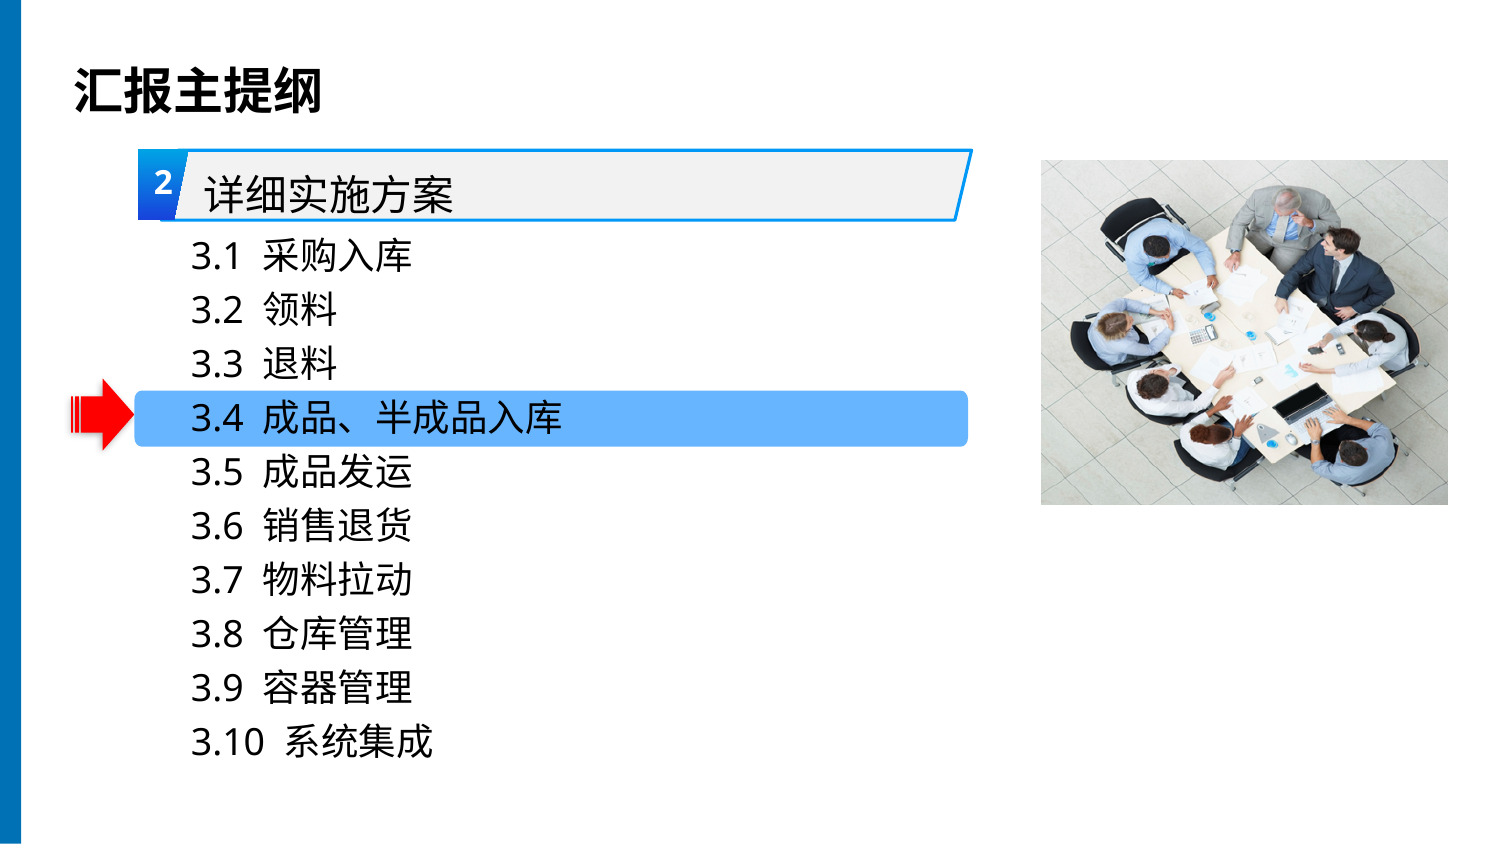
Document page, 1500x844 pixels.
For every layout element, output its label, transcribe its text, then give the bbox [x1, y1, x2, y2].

text_box [134, 390, 188, 447]
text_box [137, 148, 972, 229]
text_box 3.1 采购入库 3.2 领料 3.3 退料 3.4 成品、半成品入库 3.5 成品发运 3.6 销售退货 3.7 物料拉动 3.8 仓库管理 3.9 容器管理 3.10 系统集成 [188, 244, 670, 763]
text_box [70, 377, 134, 452]
text_box [670, 390, 969, 447]
picture [1040, 159, 1448, 505]
title 汇报主提纲 [73, 50, 1448, 112]
